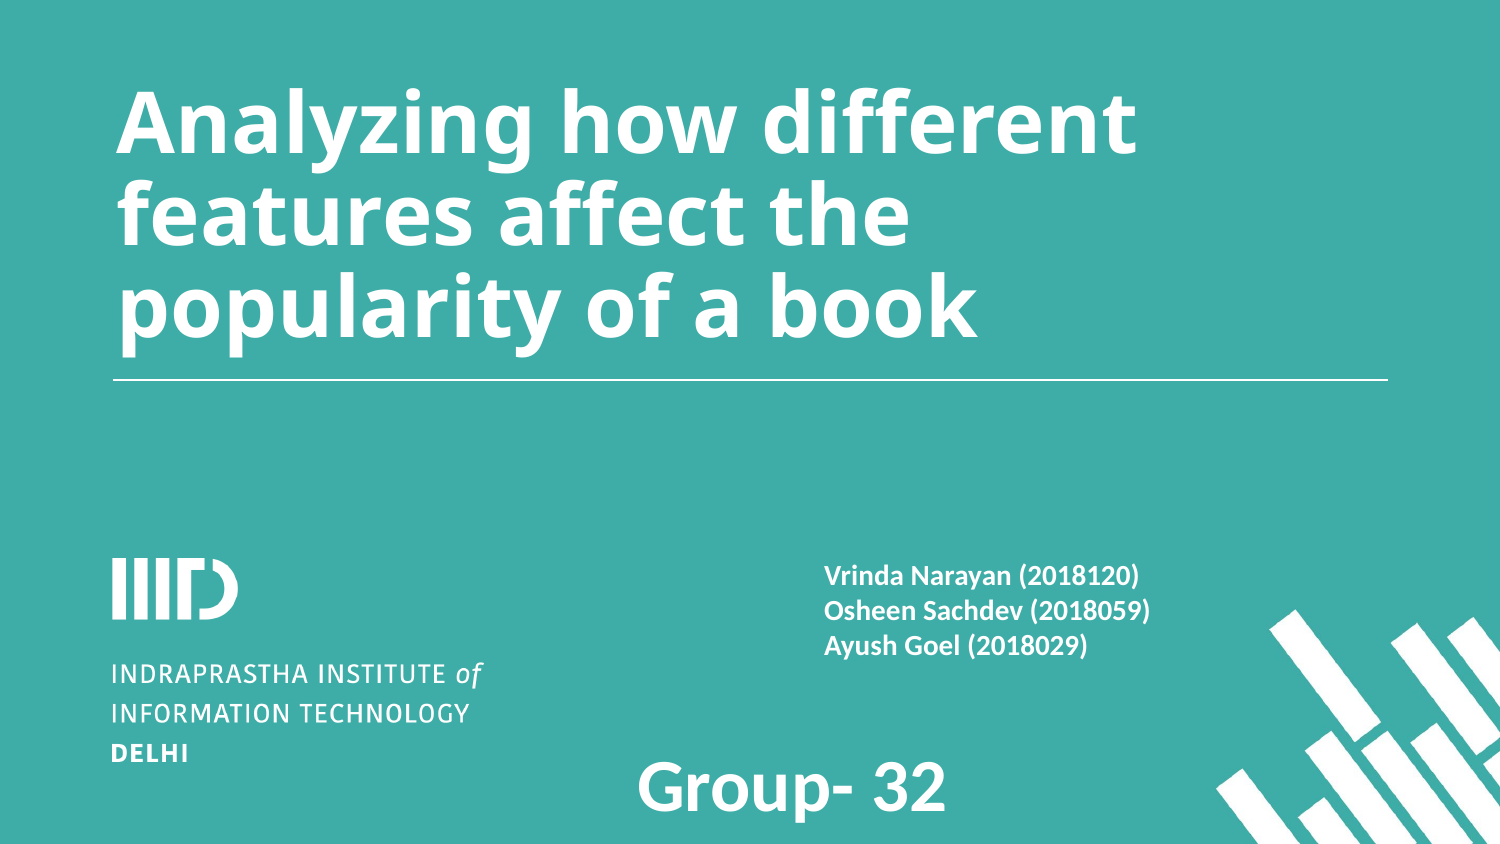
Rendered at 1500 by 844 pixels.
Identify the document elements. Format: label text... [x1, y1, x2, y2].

picture [1195, 584, 1500, 844]
text_box Analyzing how different features affect the popularity of a book [105, 130, 1388, 362]
text_box Vrinda Narayan (2018120) Osheen Sachdev (2018059) Ayush Goel (2018029) [809, 541, 1196, 690]
text_box Group- 32 [622, 721, 986, 844]
picture [112, 557, 484, 762]
